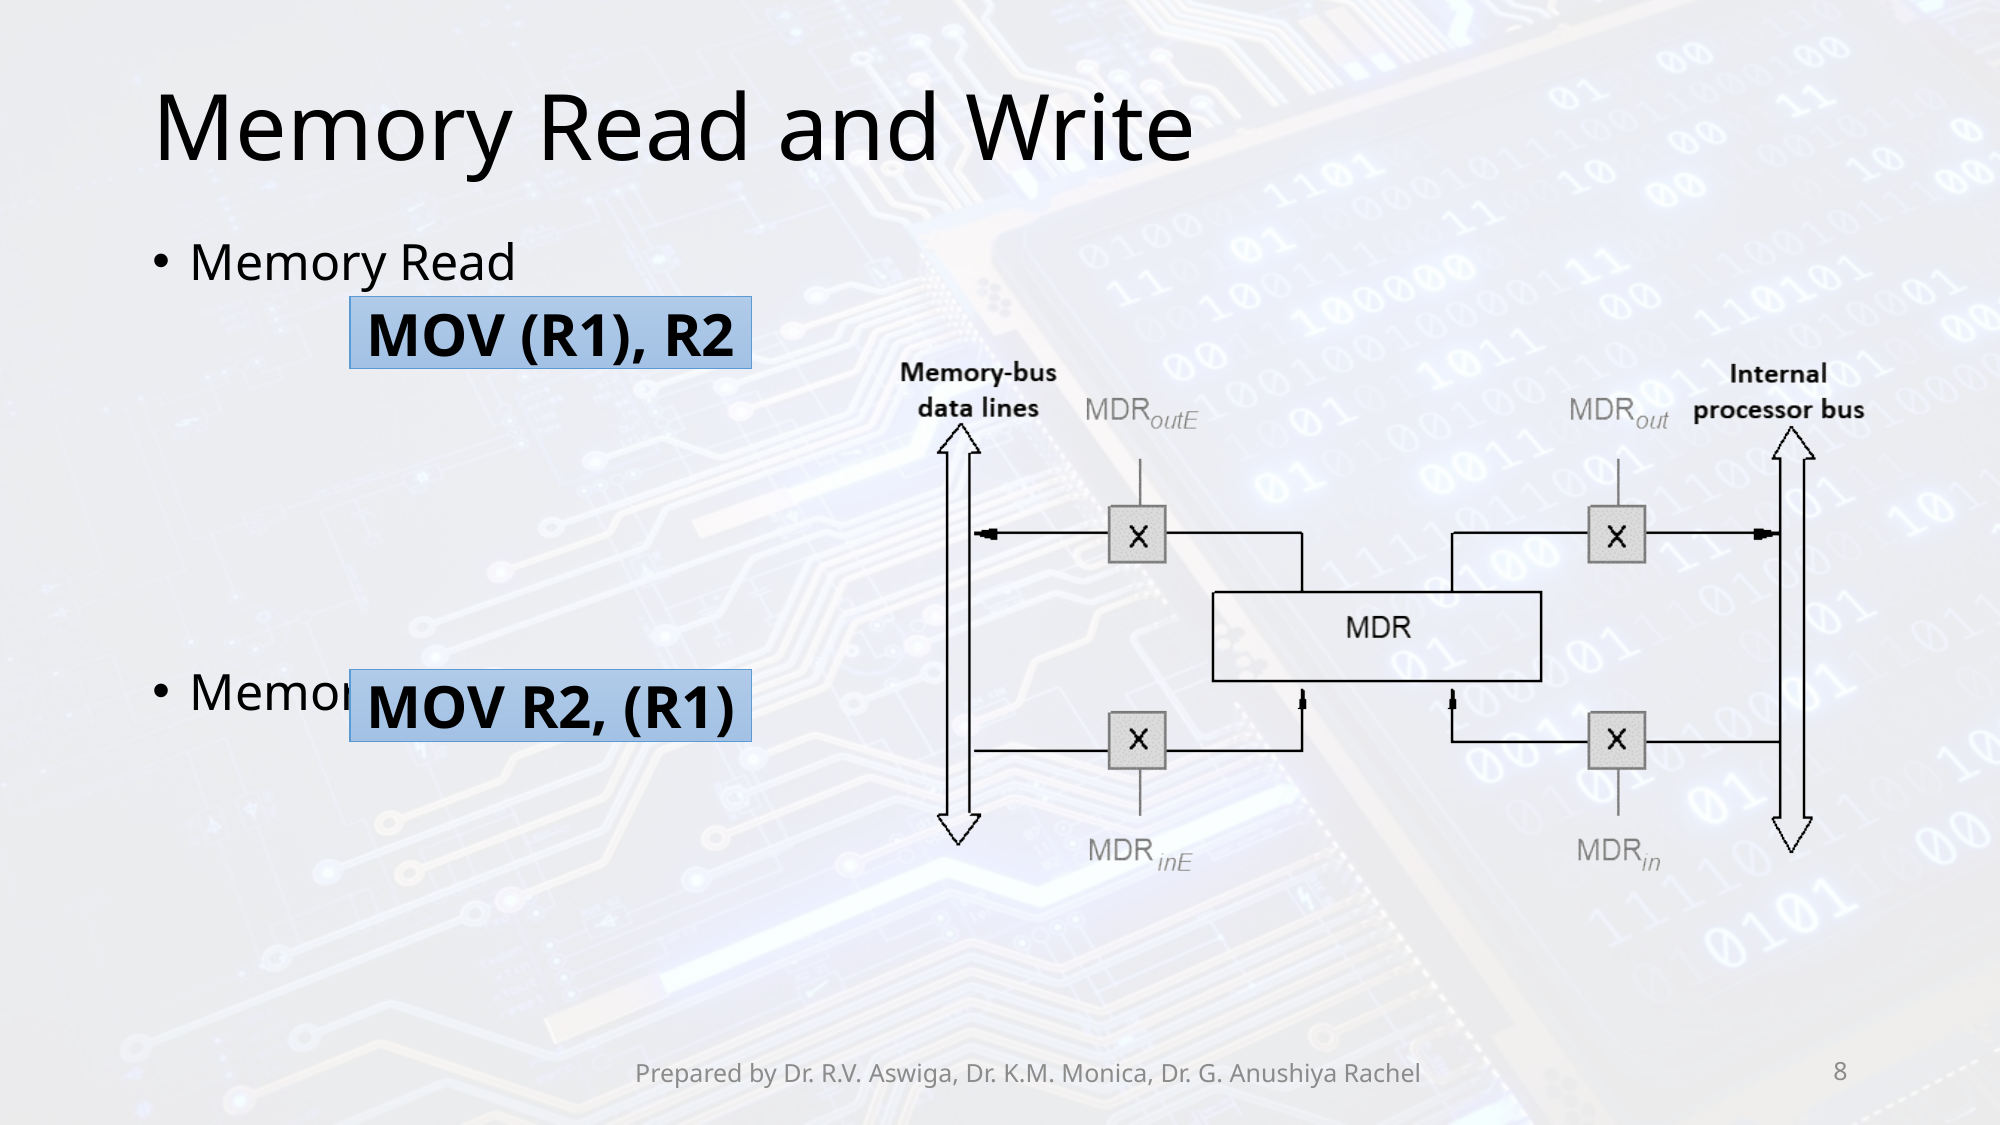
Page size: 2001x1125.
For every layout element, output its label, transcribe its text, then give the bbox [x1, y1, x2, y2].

text_box MOV (R1), R2 [349, 296, 752, 369]
slide_number 8 [1713, 1042, 1863, 1103]
picture [888, 346, 1880, 893]
title Memory Read and Write [137, 59, 1863, 202]
footer Prepared by Dr. R.V. Aswiga, Dr. K.M. Monica, Dr. G. Anushiya Rachel [368, 1042, 1690, 1103]
text_box MOV R2, (R1) [349, 669, 752, 742]
